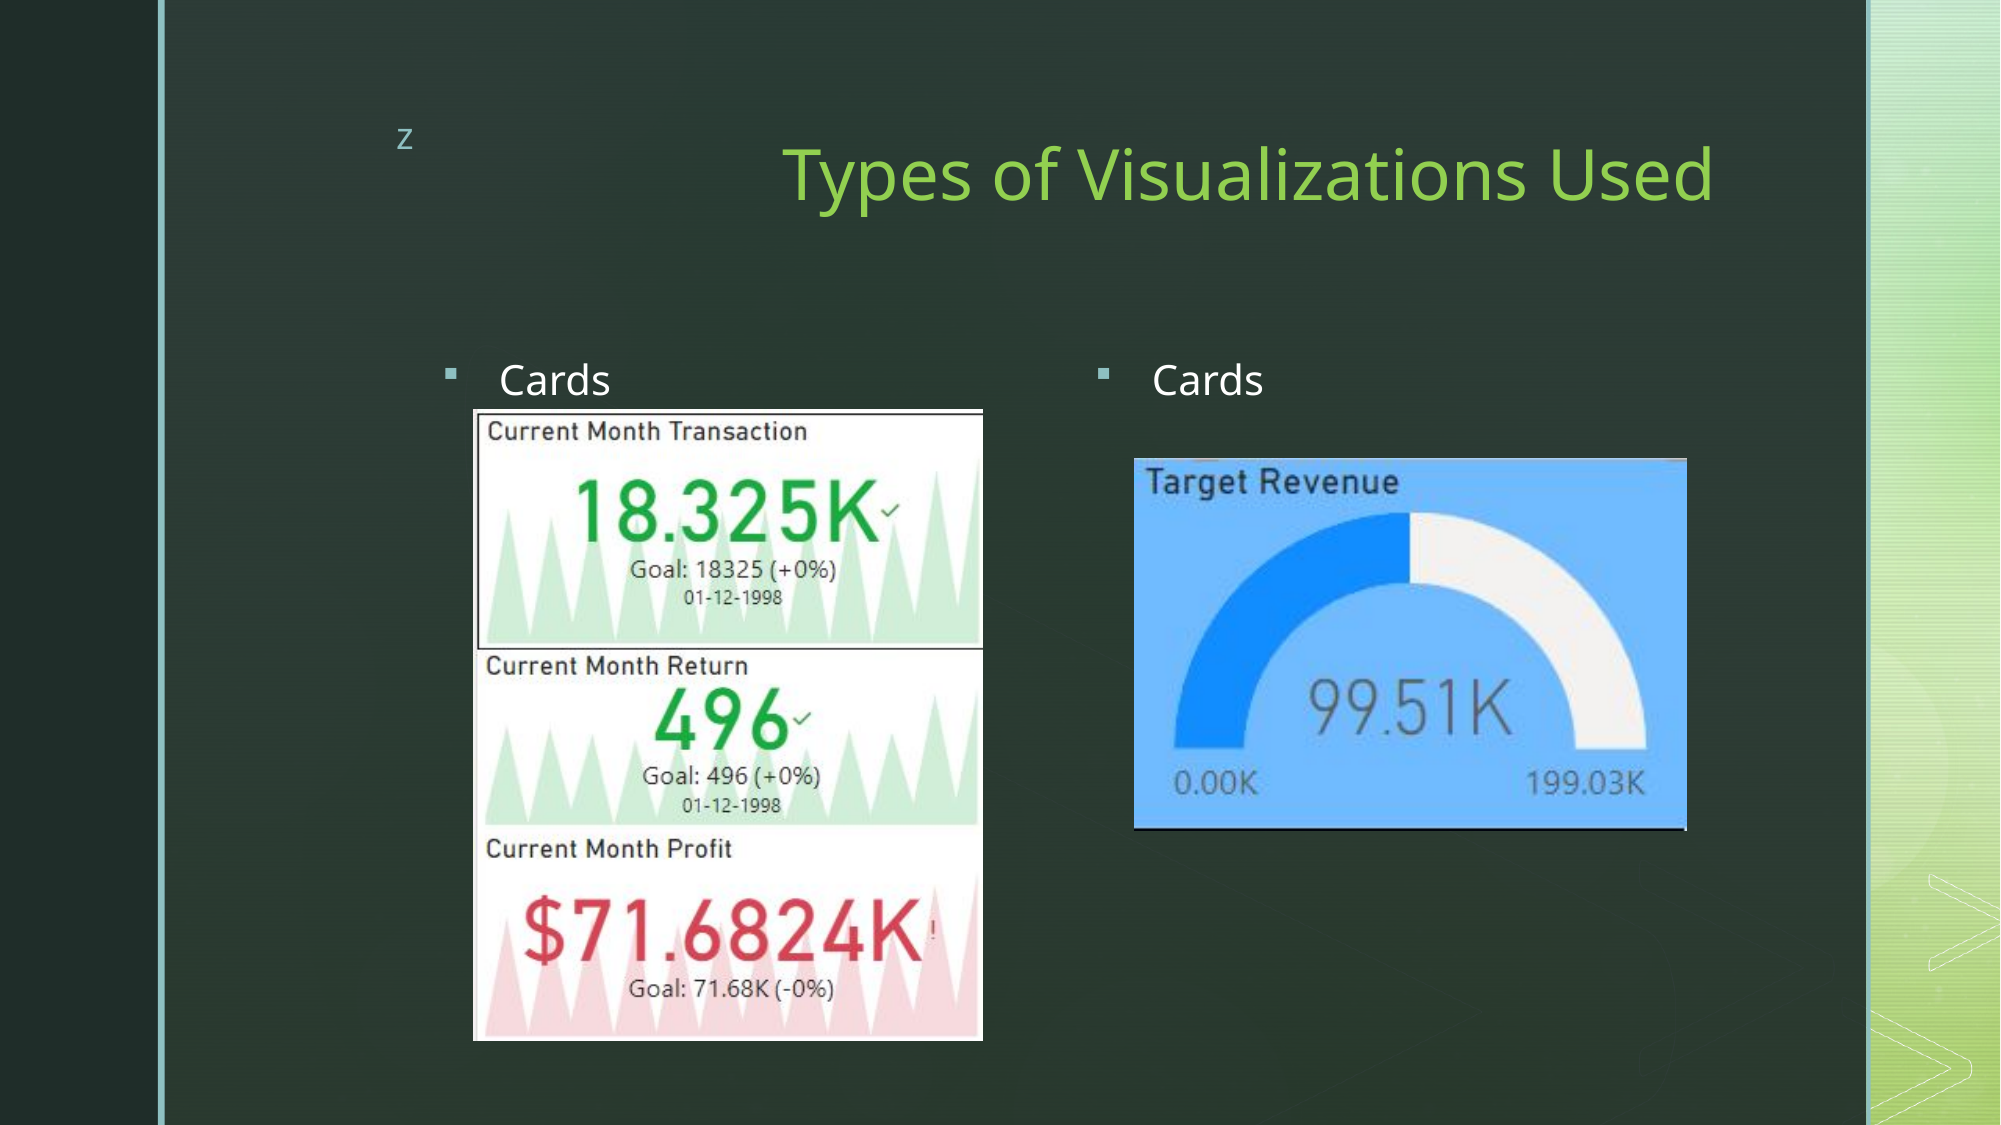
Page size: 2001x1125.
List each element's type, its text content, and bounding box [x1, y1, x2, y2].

picture [1871, 0, 2001, 1125]
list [473, 409, 984, 1041]
title Types of Visualizations Used [428, 132, 1733, 310]
picture [1134, 458, 1688, 831]
text_box [1080, 405, 1719, 1125]
list Cards [427, 336, 1066, 1082]
text_box Cards [1080, 336, 1719, 405]
